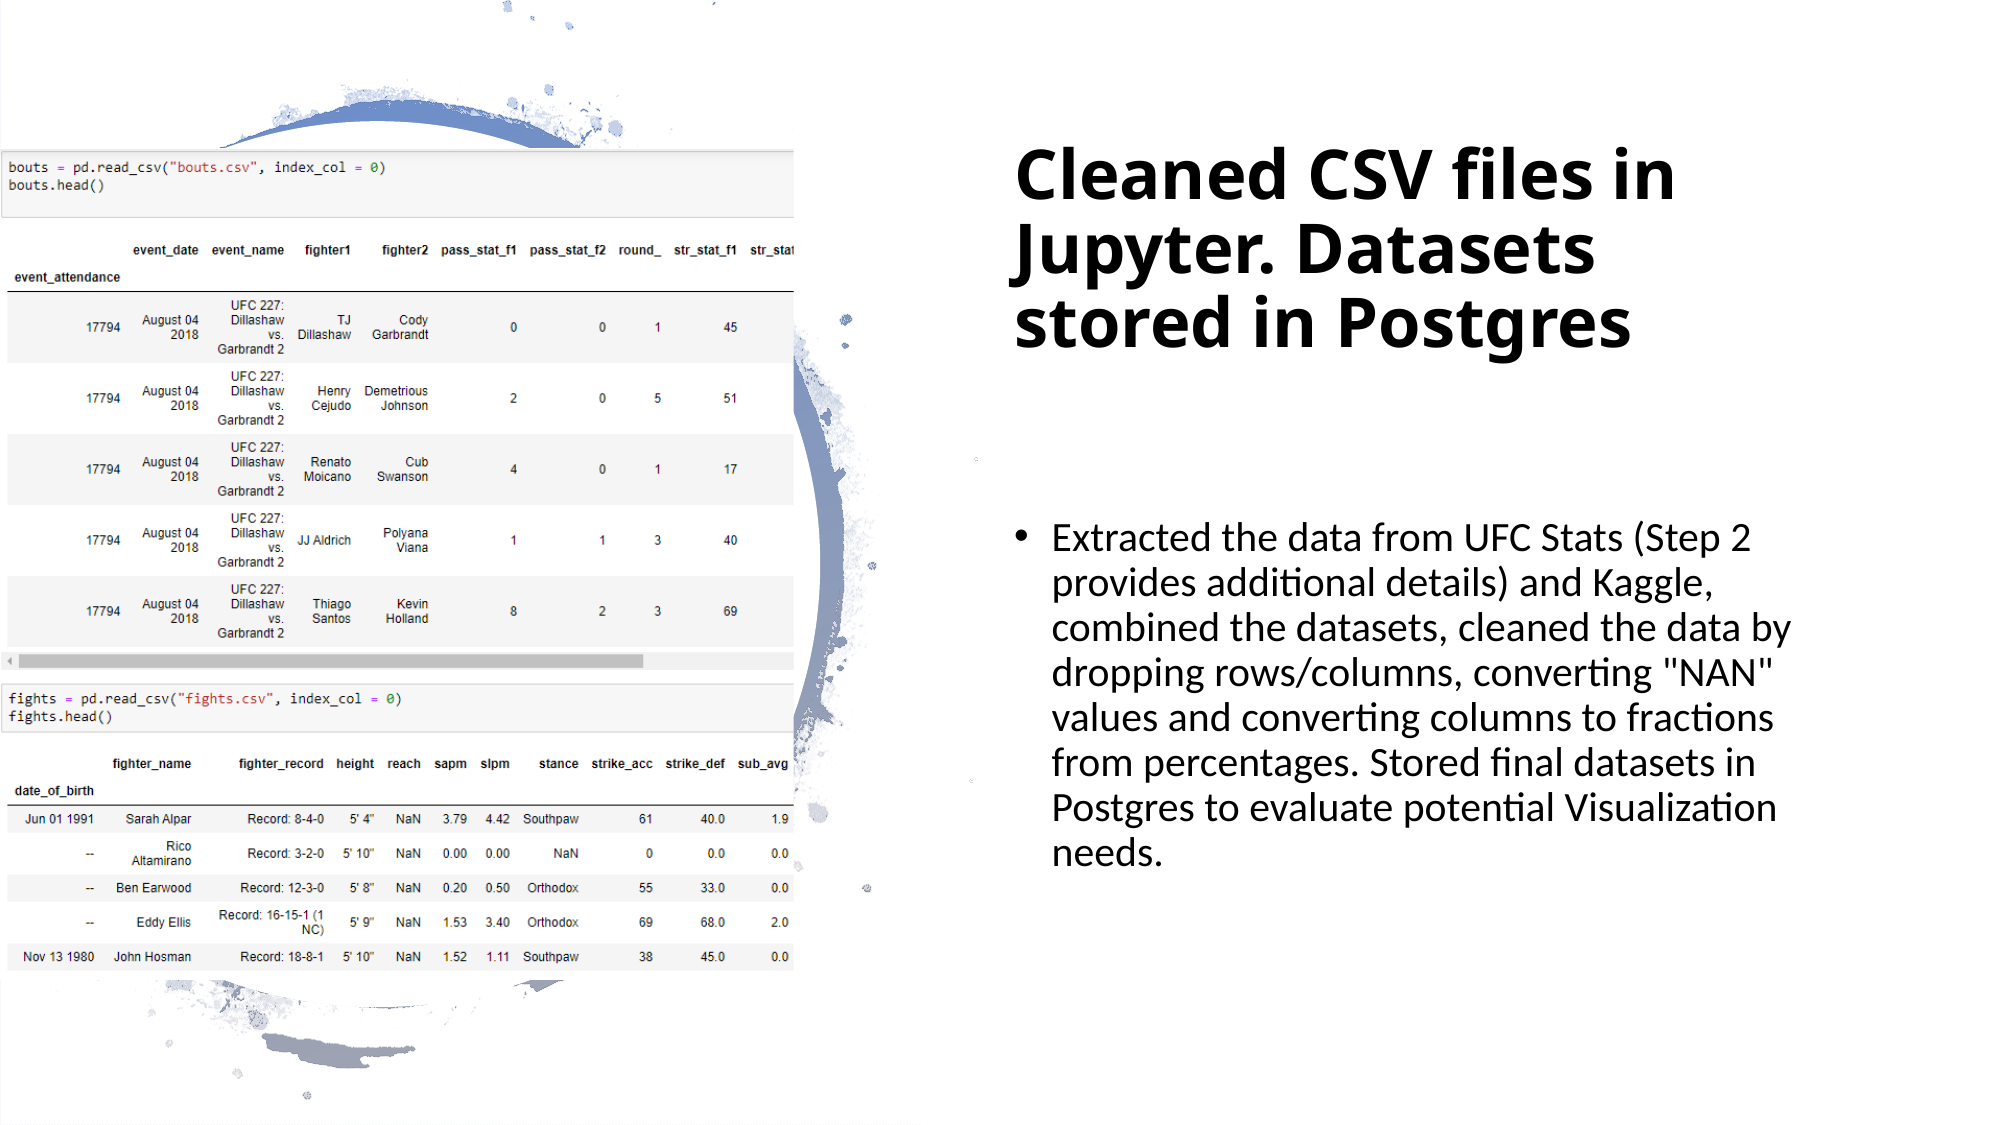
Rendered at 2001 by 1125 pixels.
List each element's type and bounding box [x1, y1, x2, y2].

list [0, 148, 794, 980]
picture [0, 0, 2000, 1125]
